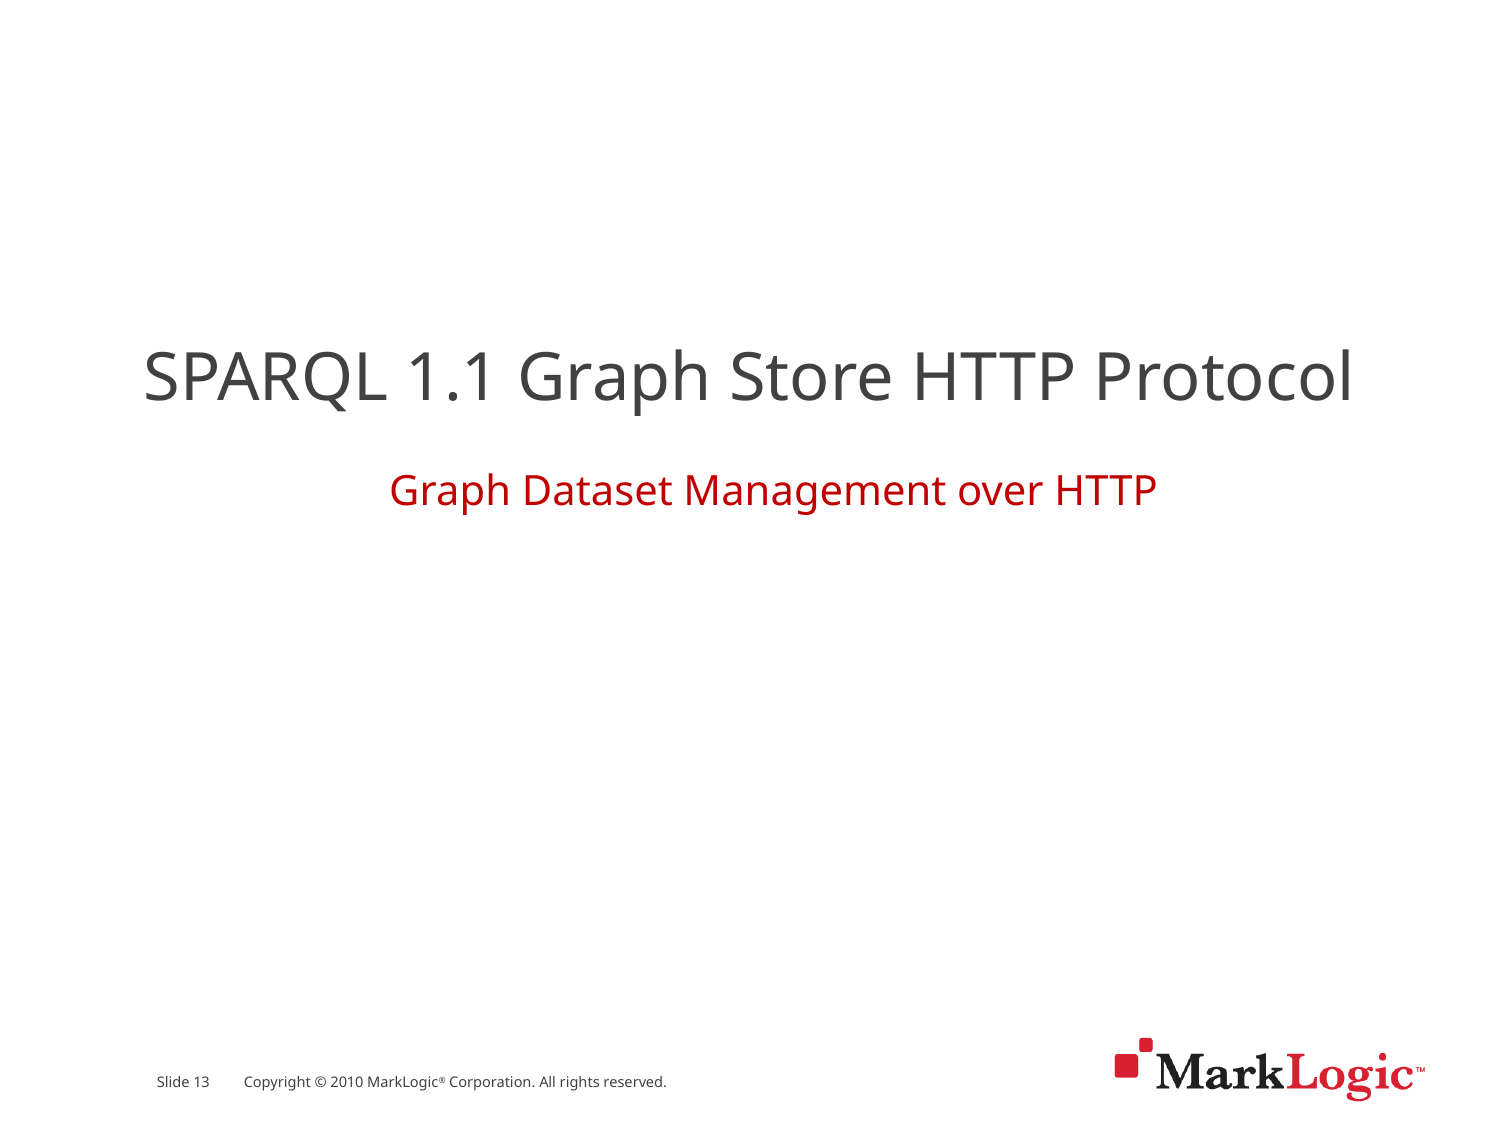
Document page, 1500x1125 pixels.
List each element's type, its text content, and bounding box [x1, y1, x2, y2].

picture [0, 1031, 1500, 1125]
text_box SPARQL 1.1 Graph Store HTTP Protocol Graph Dataset Management over HTTP [112, 326, 1388, 521]
